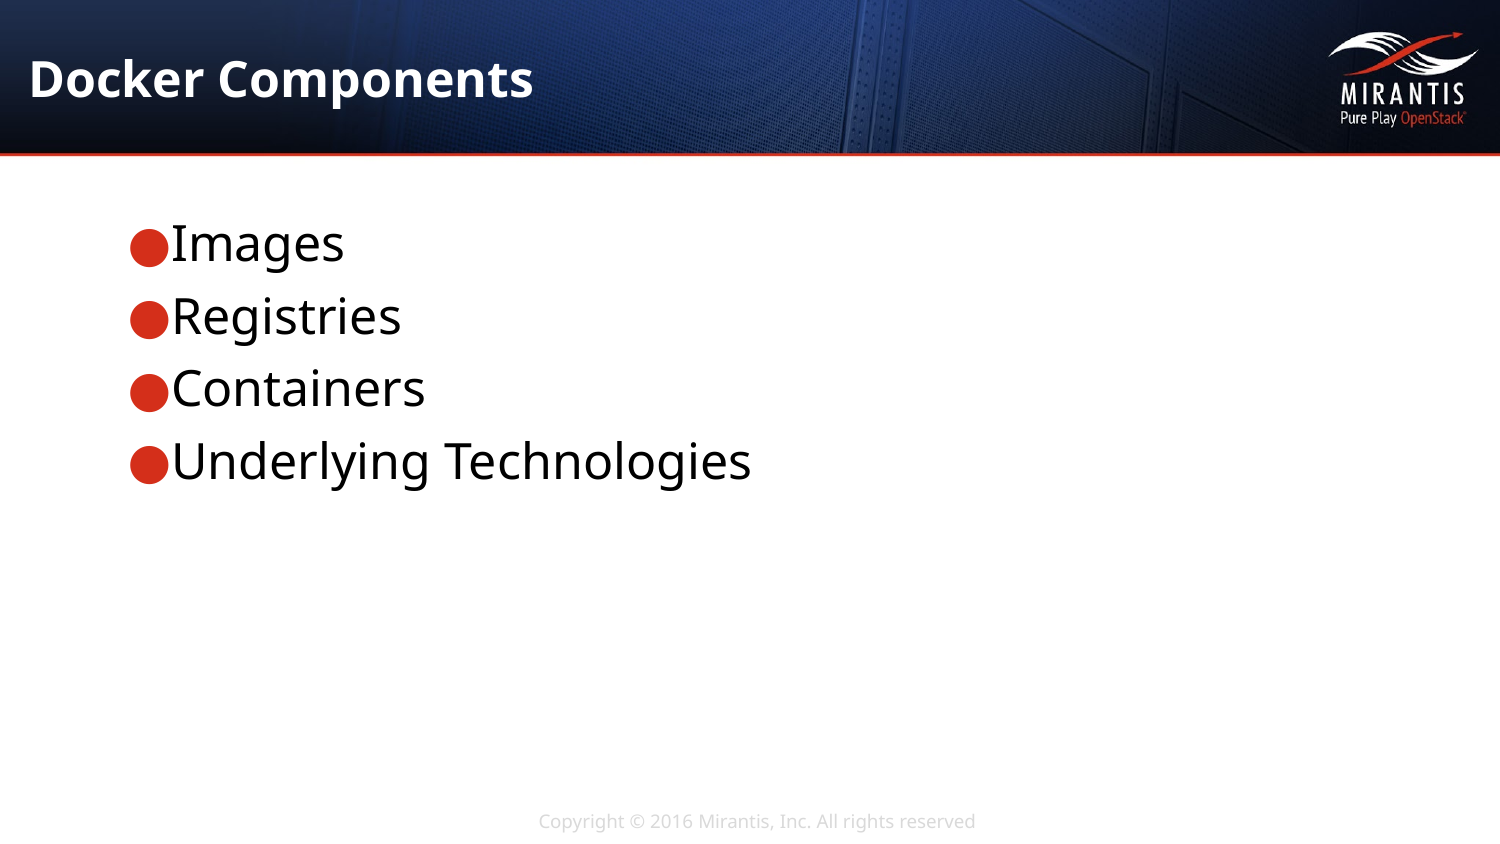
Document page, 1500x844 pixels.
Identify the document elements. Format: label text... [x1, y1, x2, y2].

list Images Registries Containers Underlying Technologies [75, 196, 1425, 808]
picture [0, 0, 1500, 844]
title Docker Components [13, 0, 1332, 156]
